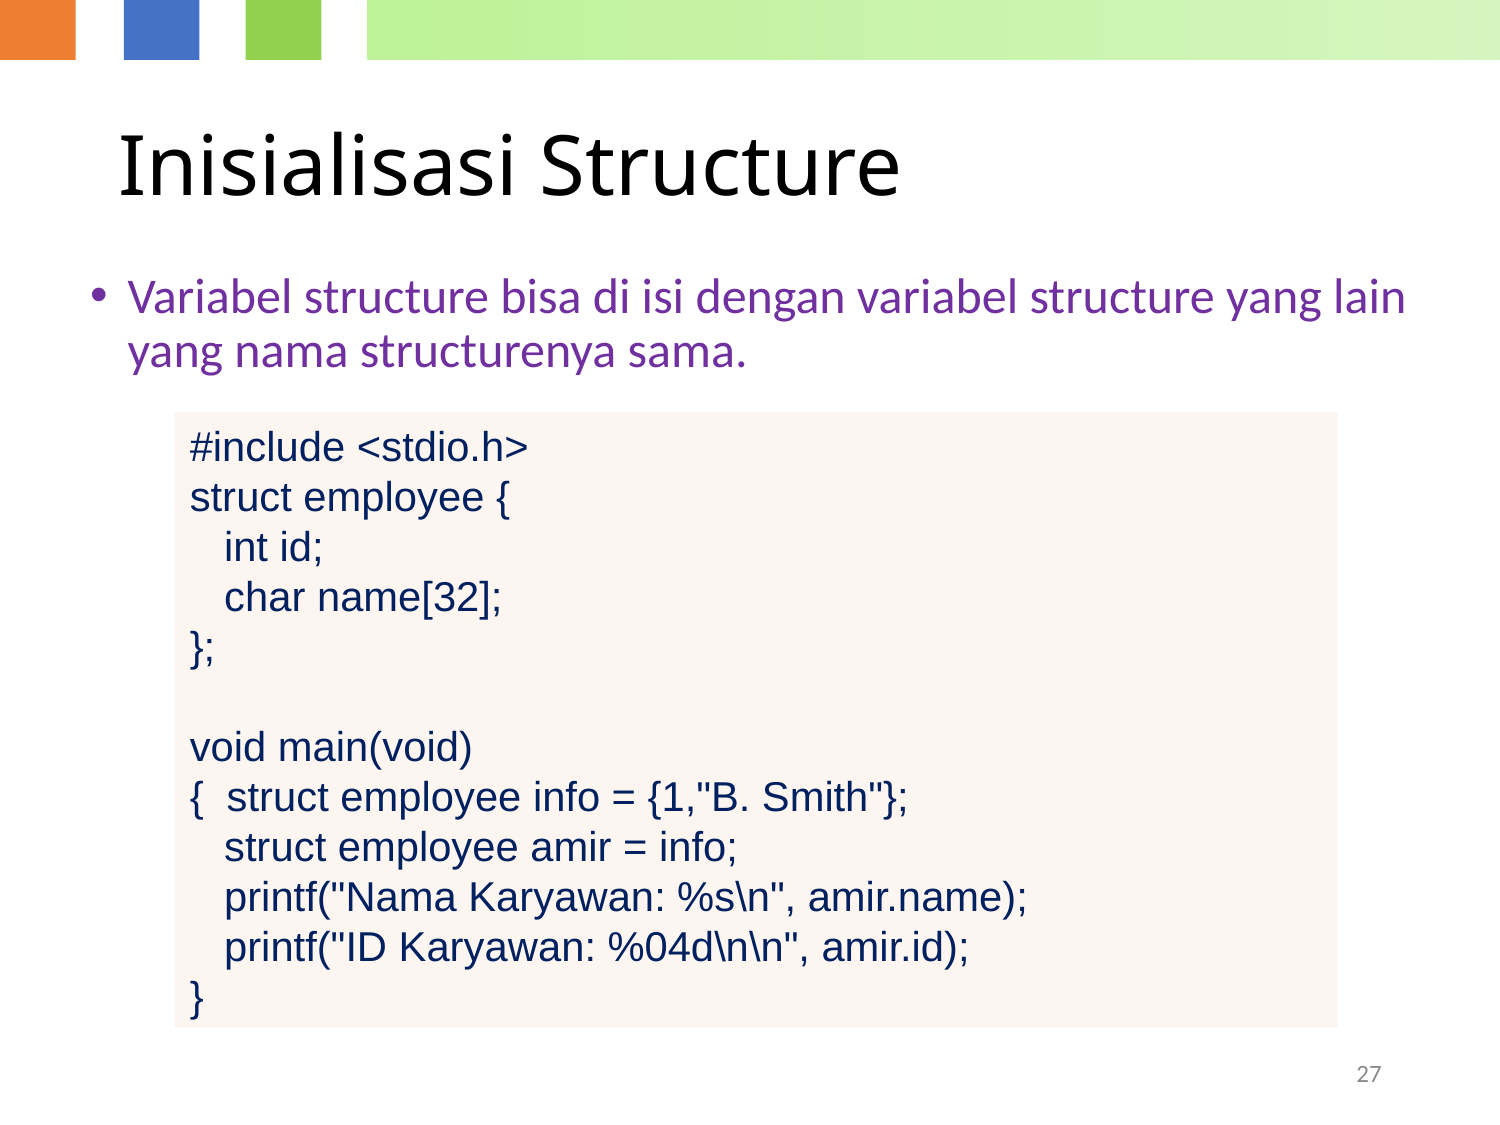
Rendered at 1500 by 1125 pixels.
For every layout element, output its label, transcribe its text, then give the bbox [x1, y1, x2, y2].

slide_number 27 [1059, 1042, 1397, 1103]
title Inisialisasi Structure [103, 59, 1397, 262]
list Variabel structure bisa di isi dengan variabel structure yang lain yang nama structurenya sama. [75, 262, 1425, 1005]
text_box #include <stdio.h> struct employee { int id; char name[32]; }; void main(void) { struct employee info = {1,"B. Smith"}; struct employee amir = info; printf("Nama Karyawan: %s\n", amir.name); printf("ID Karyawan: %04d\n\n", amir.id); } [174, 412, 1338, 1028]
